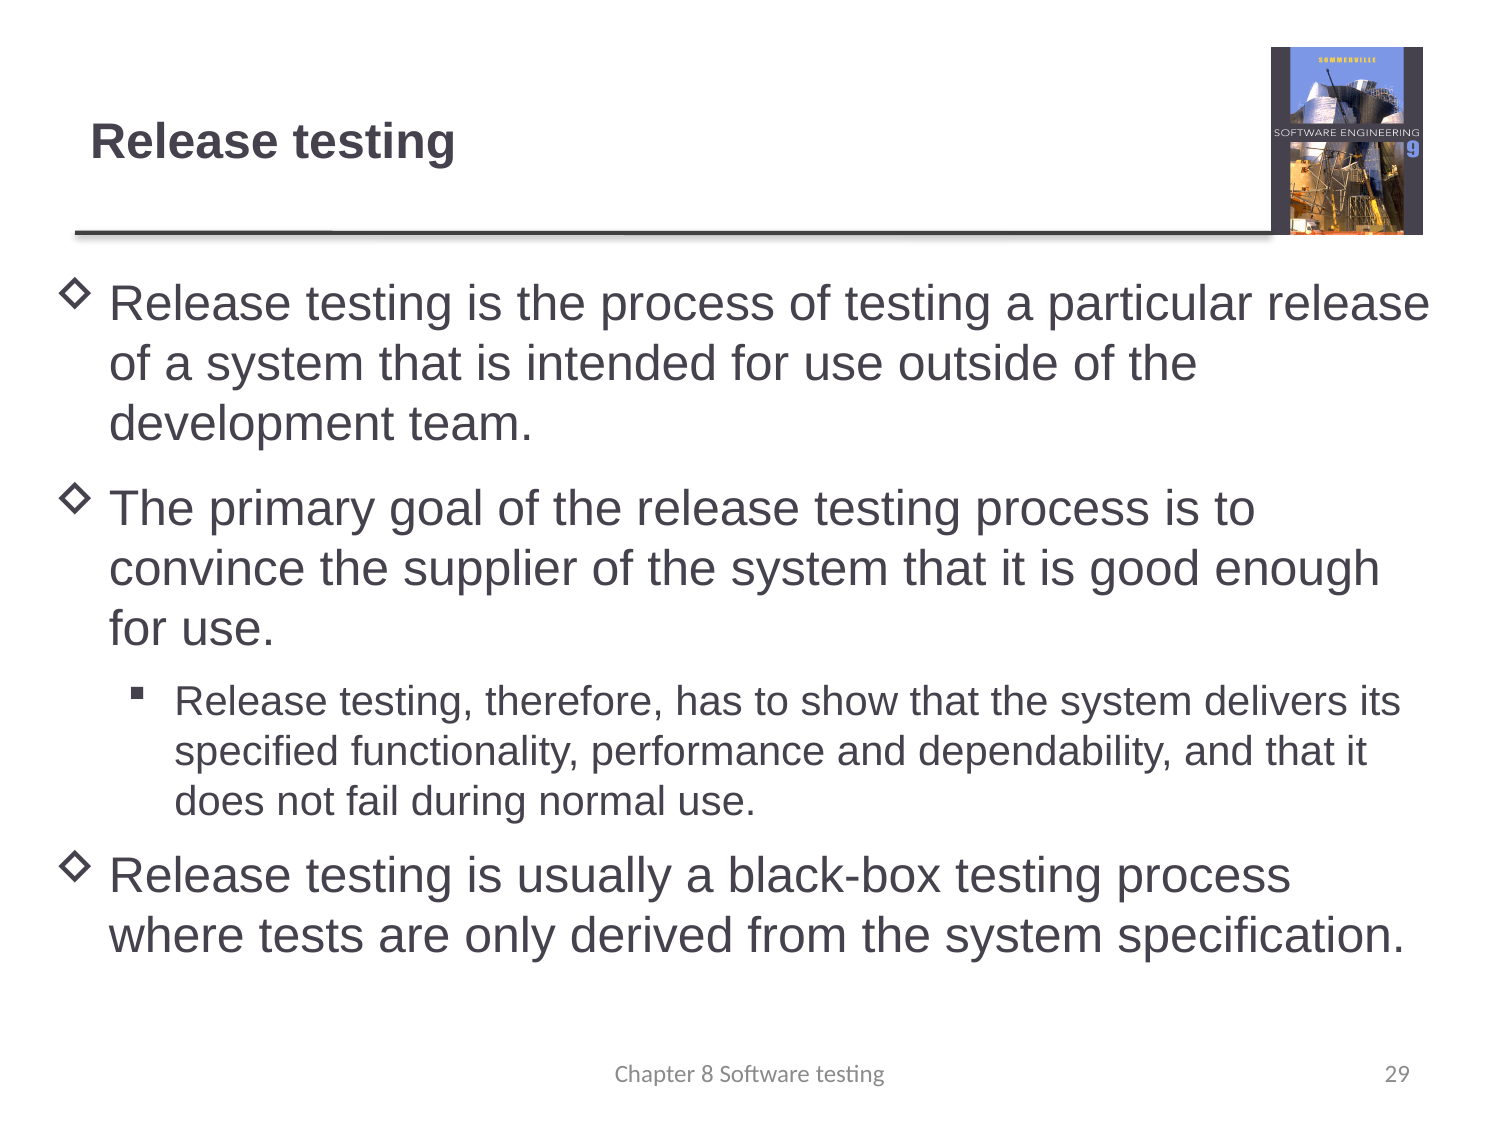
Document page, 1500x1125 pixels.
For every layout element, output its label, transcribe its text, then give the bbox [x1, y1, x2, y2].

title Release testing [74, 44, 1272, 233]
footer Chapter 8 Software testing [512, 1042, 988, 1103]
picture [1272, 47, 1423, 235]
slide_number 29 [1074, 1042, 1425, 1103]
list Release testing is the process of testing a particular release of a system that is intended for use outside of the development team. The primary goal of the release testing process is to convince the supplier of the system that it is good enough for use. Release testing, therefore, has to show that the system delivers its specified functionality, performance and dependability, and that it does not fail during normal use. Release testing is usually a black-box testing process where tests are only derived from the system specification. [37, 262, 1454, 1005]
